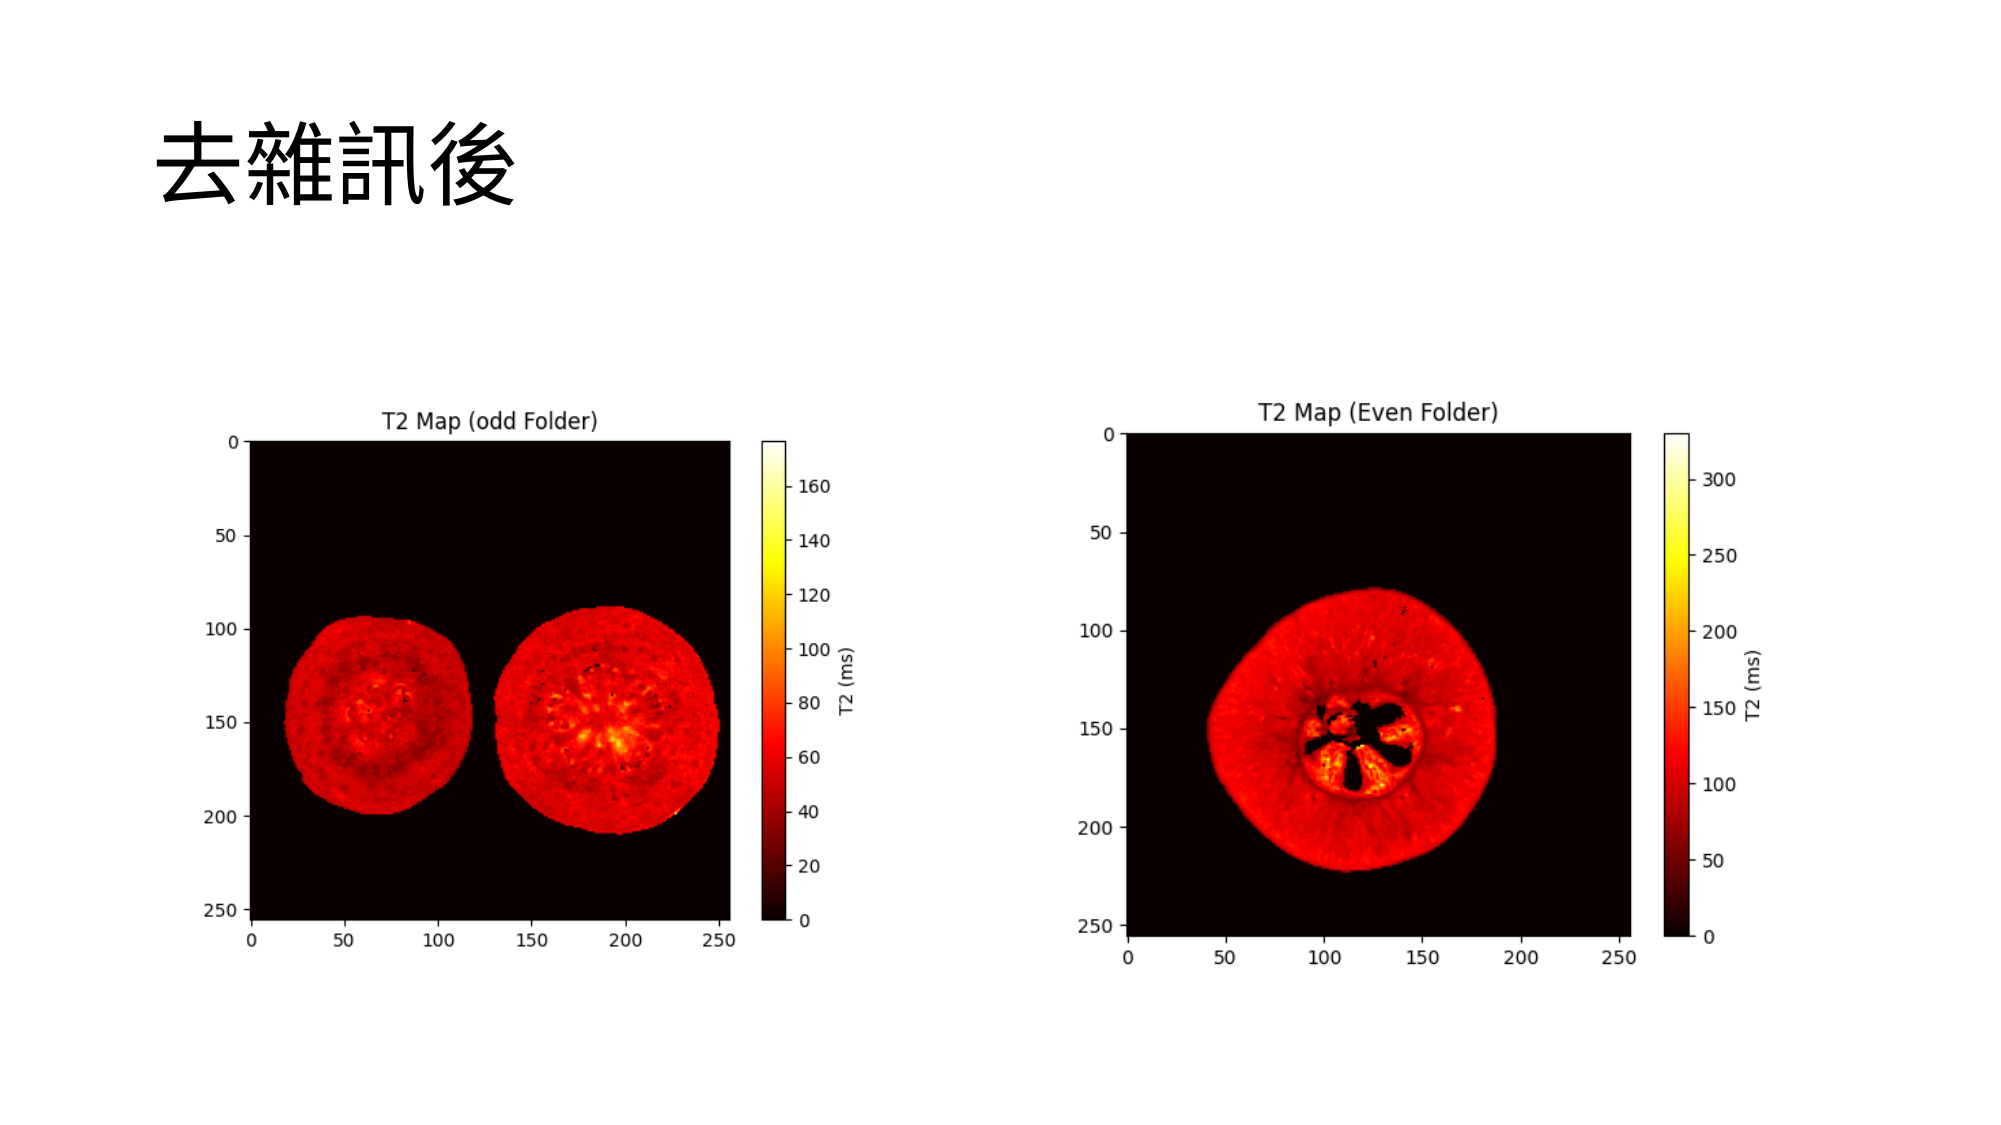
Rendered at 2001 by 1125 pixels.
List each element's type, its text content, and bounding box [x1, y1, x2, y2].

title 去雜訊後 [137, 59, 1863, 278]
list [984, 356, 1846, 998]
picture [114, 371, 935, 983]
